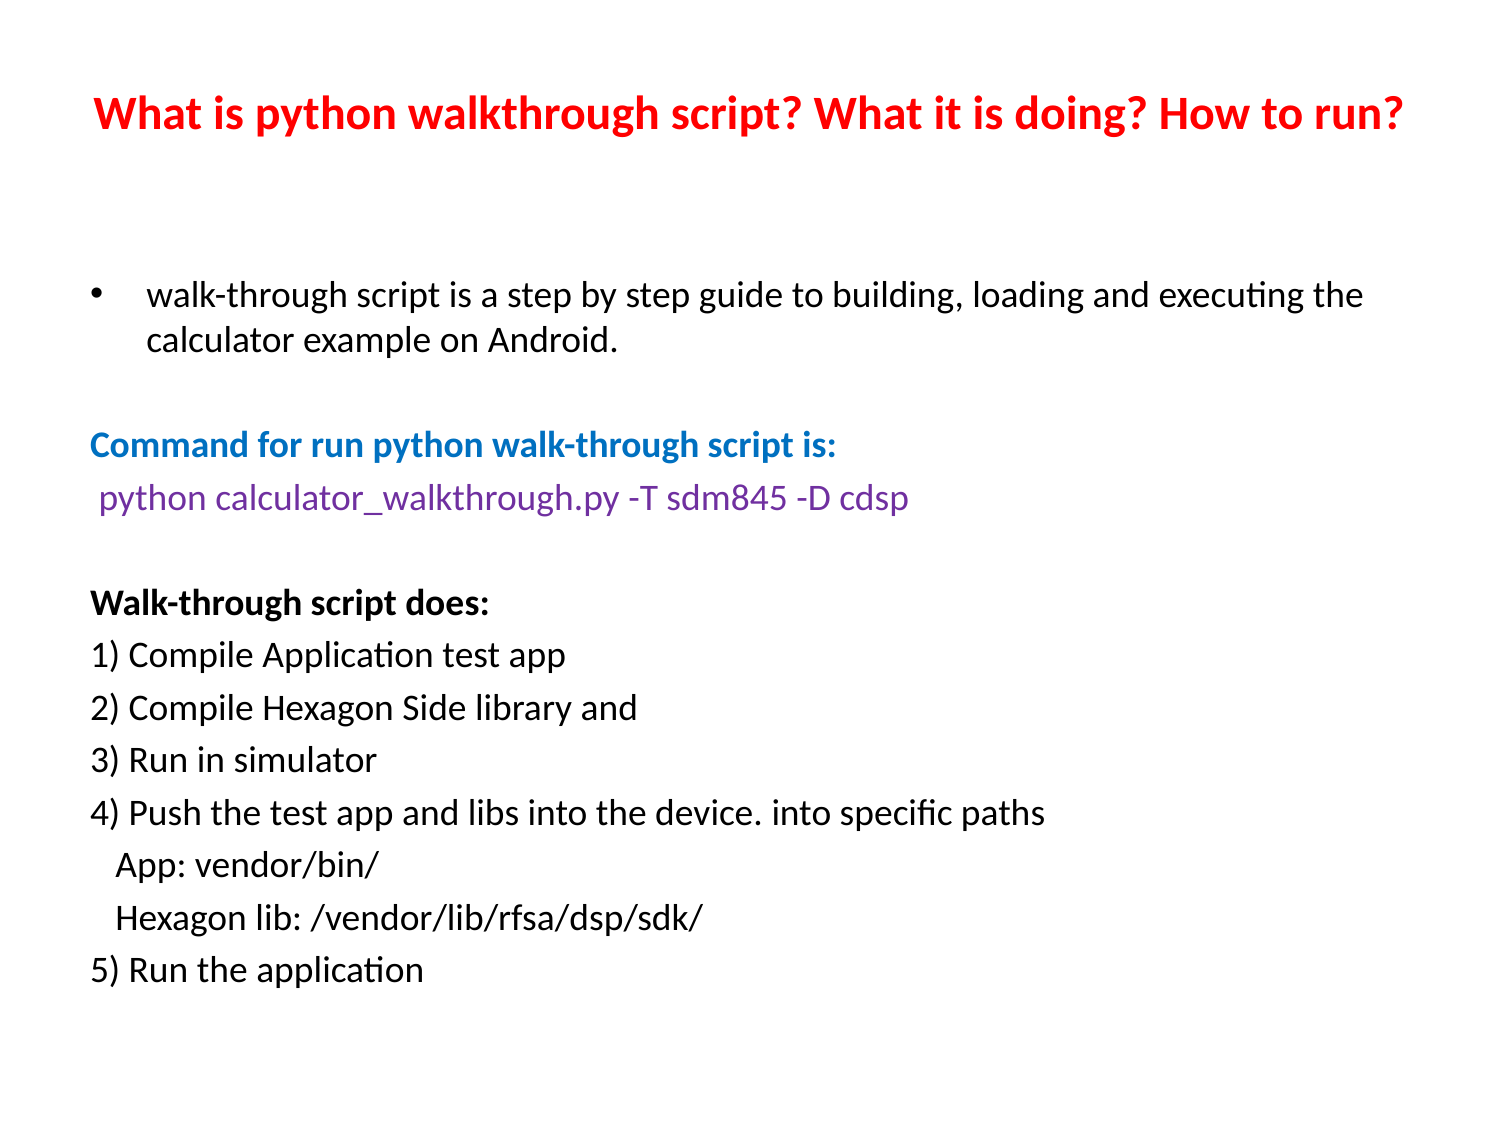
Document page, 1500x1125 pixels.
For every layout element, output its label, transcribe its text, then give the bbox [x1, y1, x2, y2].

title What is python walkthrough script? What it is doing? How to run? [75, 45, 1425, 233]
list walk-through script is a step by step guide to building, loading and executing the calculator example on Android. Command for run python walk-through script is: python calculator_walkthrough.py -T sdm845 -D cdsp Walk-through script does: 1) Compile Application test app 2) Compile Hexagon Side library and 3) Run in simulator 4) Push the test app and libs into the device. into specific paths App: vendor/bin/ Hexagon lib: /vendor/lib/rfsa/dsp/sdk/ 5) Run the application [75, 262, 1425, 1005]
